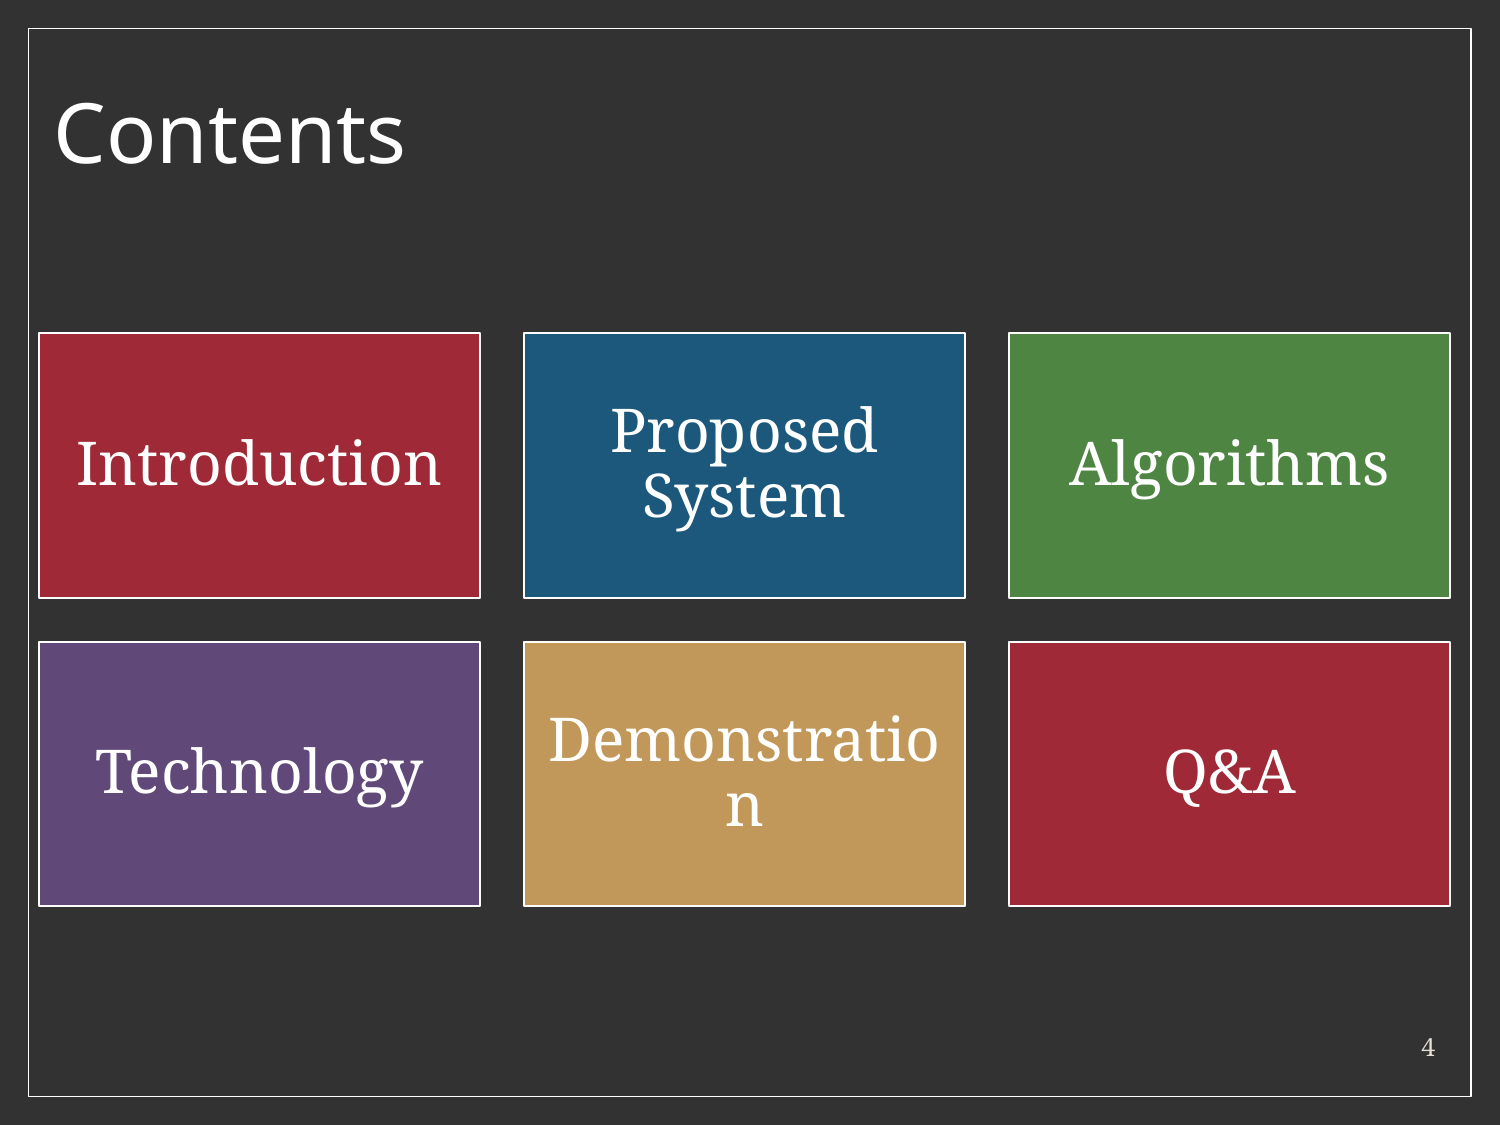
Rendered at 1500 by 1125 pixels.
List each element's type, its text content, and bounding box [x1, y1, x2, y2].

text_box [39, 211, 1451, 1028]
slide_number 4 [1270, 1035, 1451, 1073]
title Contents [39, 78, 1465, 196]
